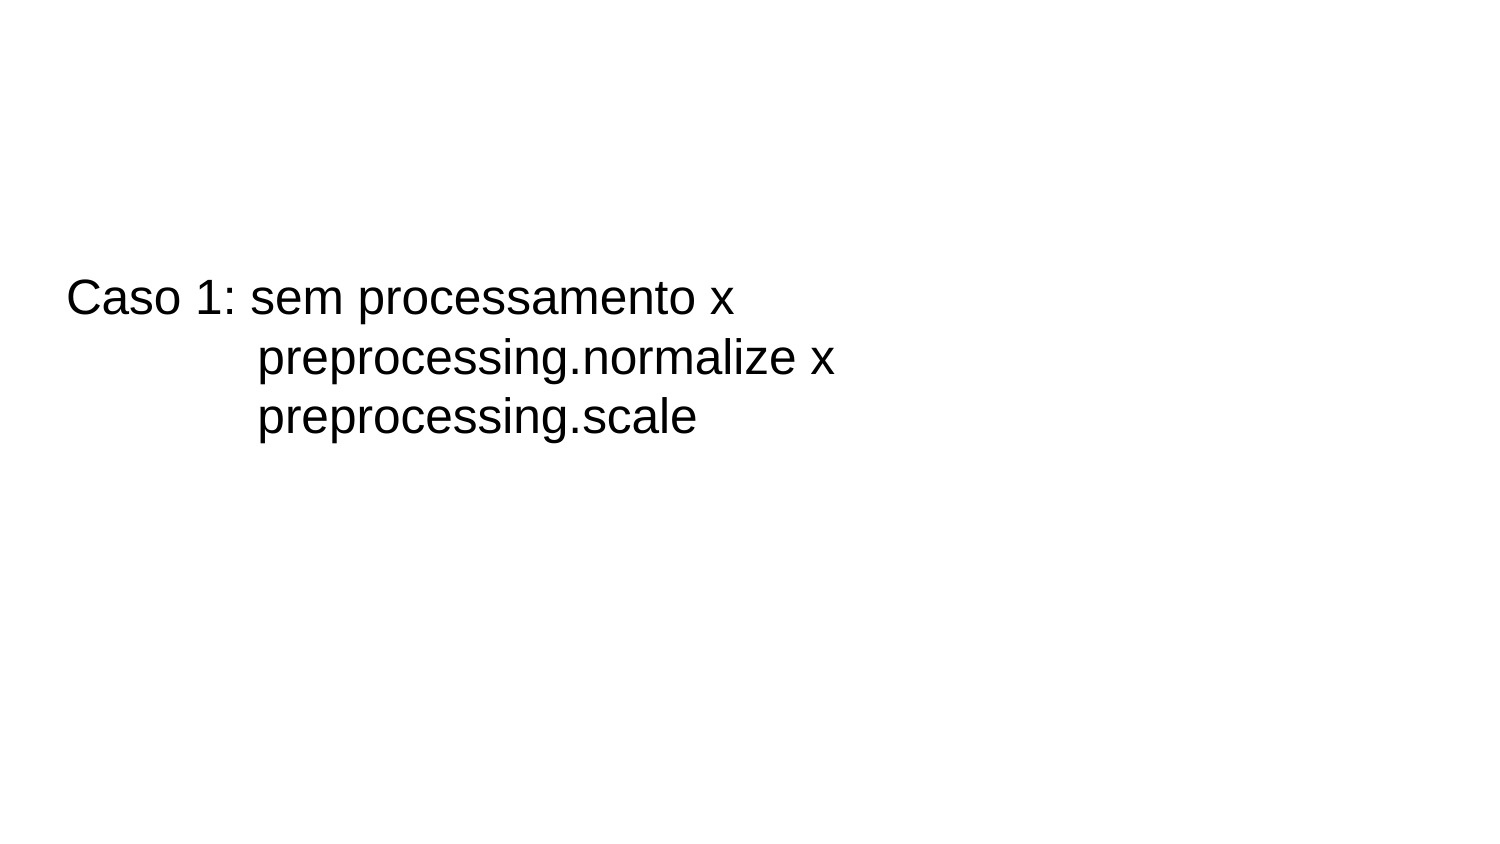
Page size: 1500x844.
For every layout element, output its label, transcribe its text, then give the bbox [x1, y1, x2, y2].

title Caso 1: sem processamento x preprocessing.normalize x preprocessing.scale [51, 122, 1449, 459]
